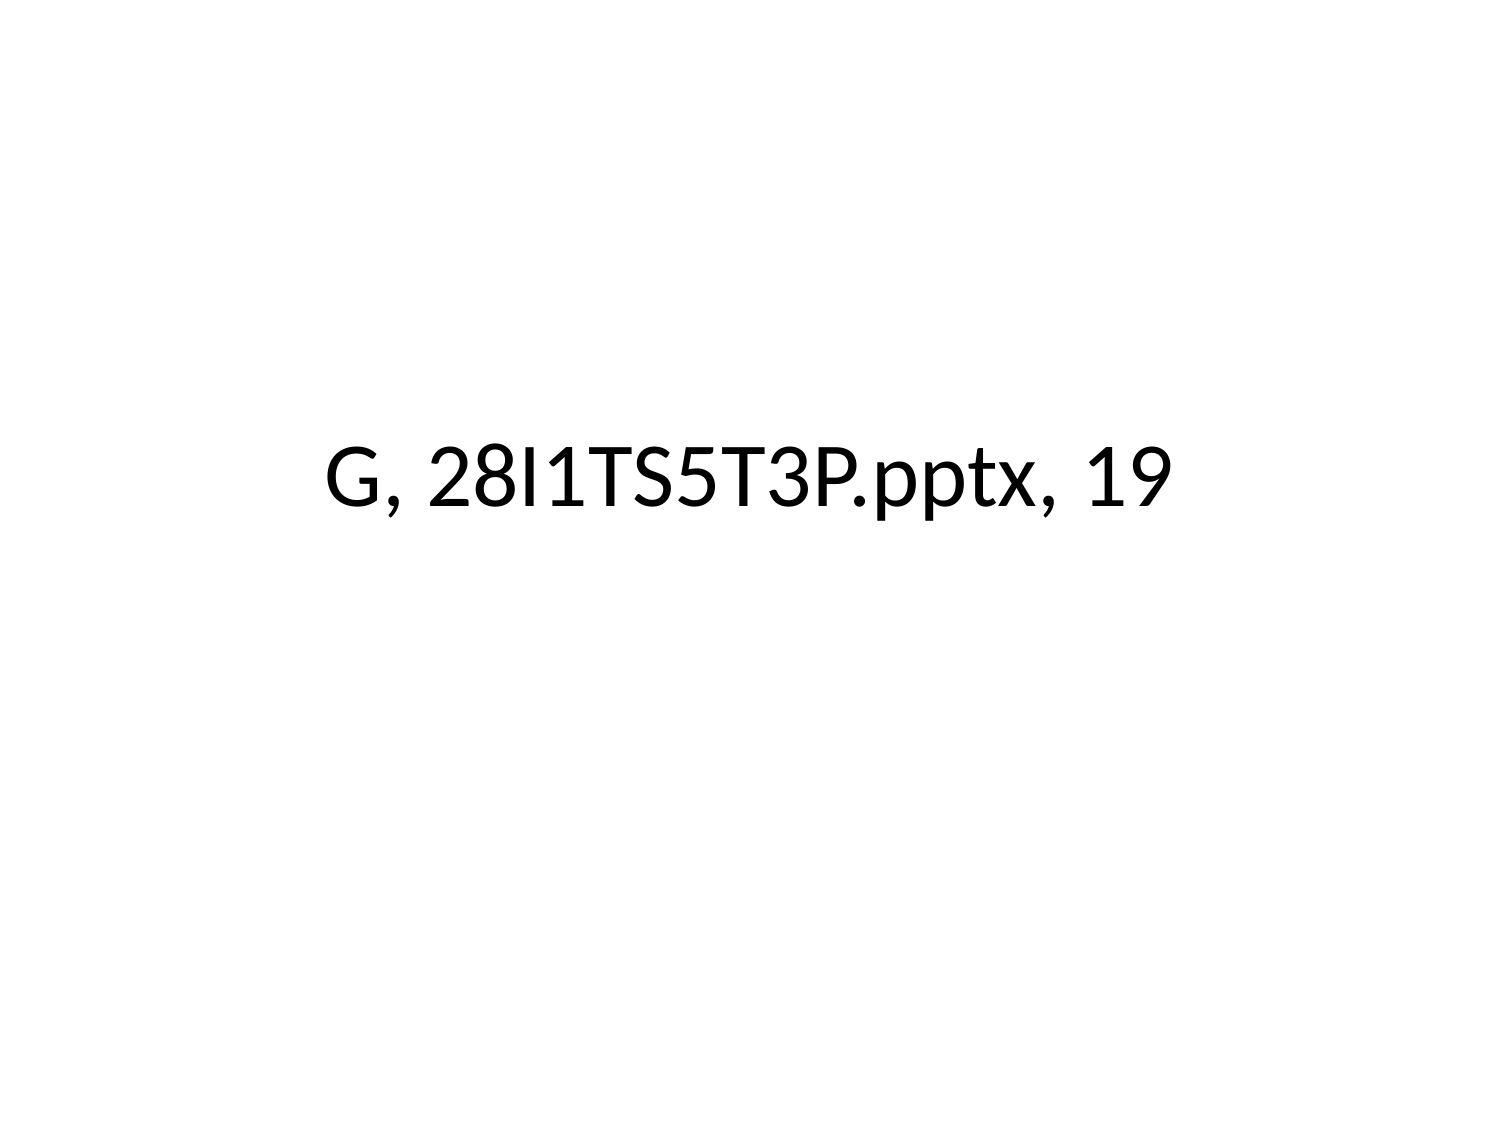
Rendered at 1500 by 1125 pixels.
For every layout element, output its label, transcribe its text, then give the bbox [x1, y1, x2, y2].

title G, 28I1TS5T3P.pptx, 19 [112, 349, 1388, 591]
